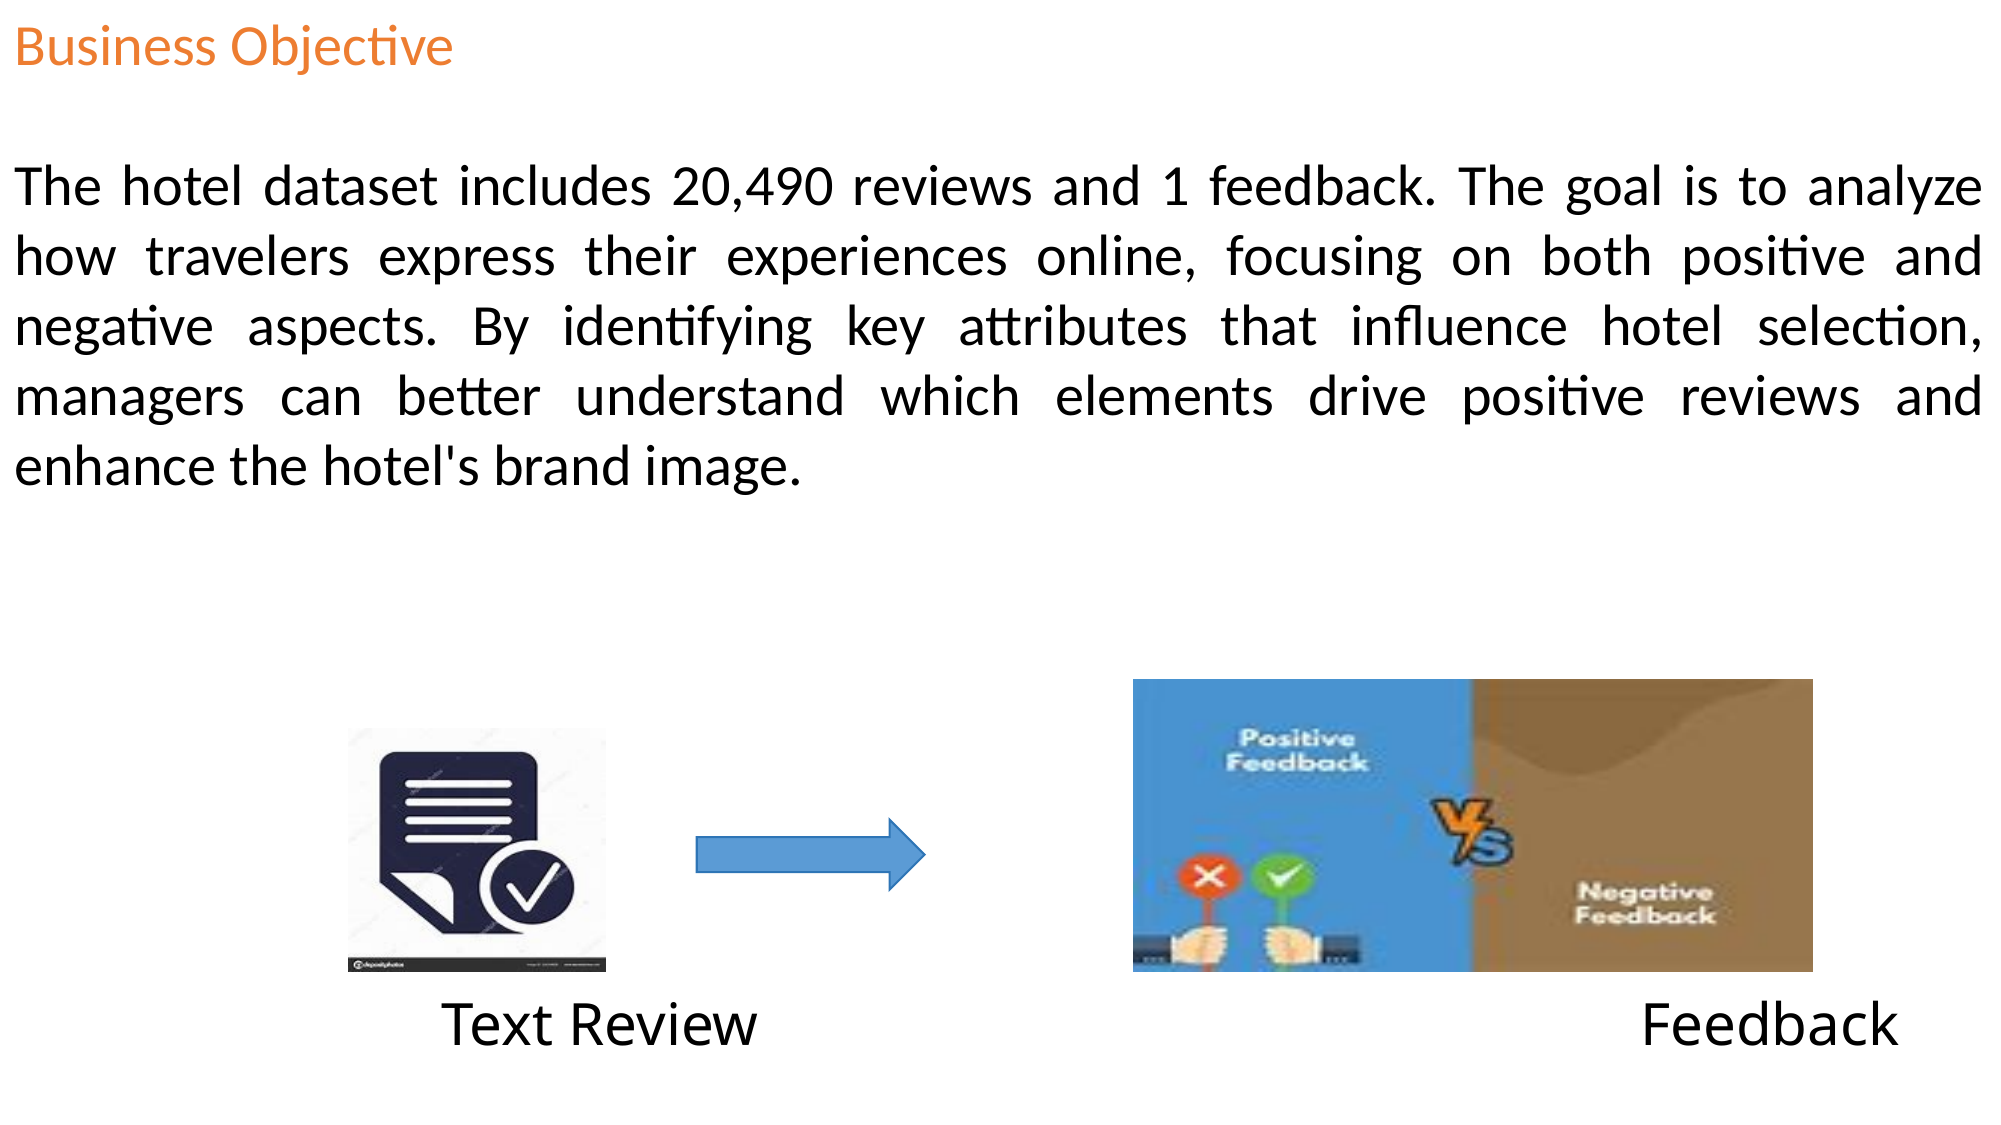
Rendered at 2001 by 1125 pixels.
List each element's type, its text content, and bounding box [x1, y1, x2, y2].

picture [348, 728, 606, 972]
text_box [695, 817, 927, 893]
text_box Business Objective The hotel dataset includes 20,490 reviews and 1 feedback. The goal is to analyze how travelers express their experiences online, focusing on both positive and negative aspects. By identifying key attributes that influence hotel selection, managers can better understand which elements drive positive reviews and enhance the hotel's brand image. Text Review Feedback [0, 0, 2000, 1125]
picture [1133, 679, 1814, 972]
